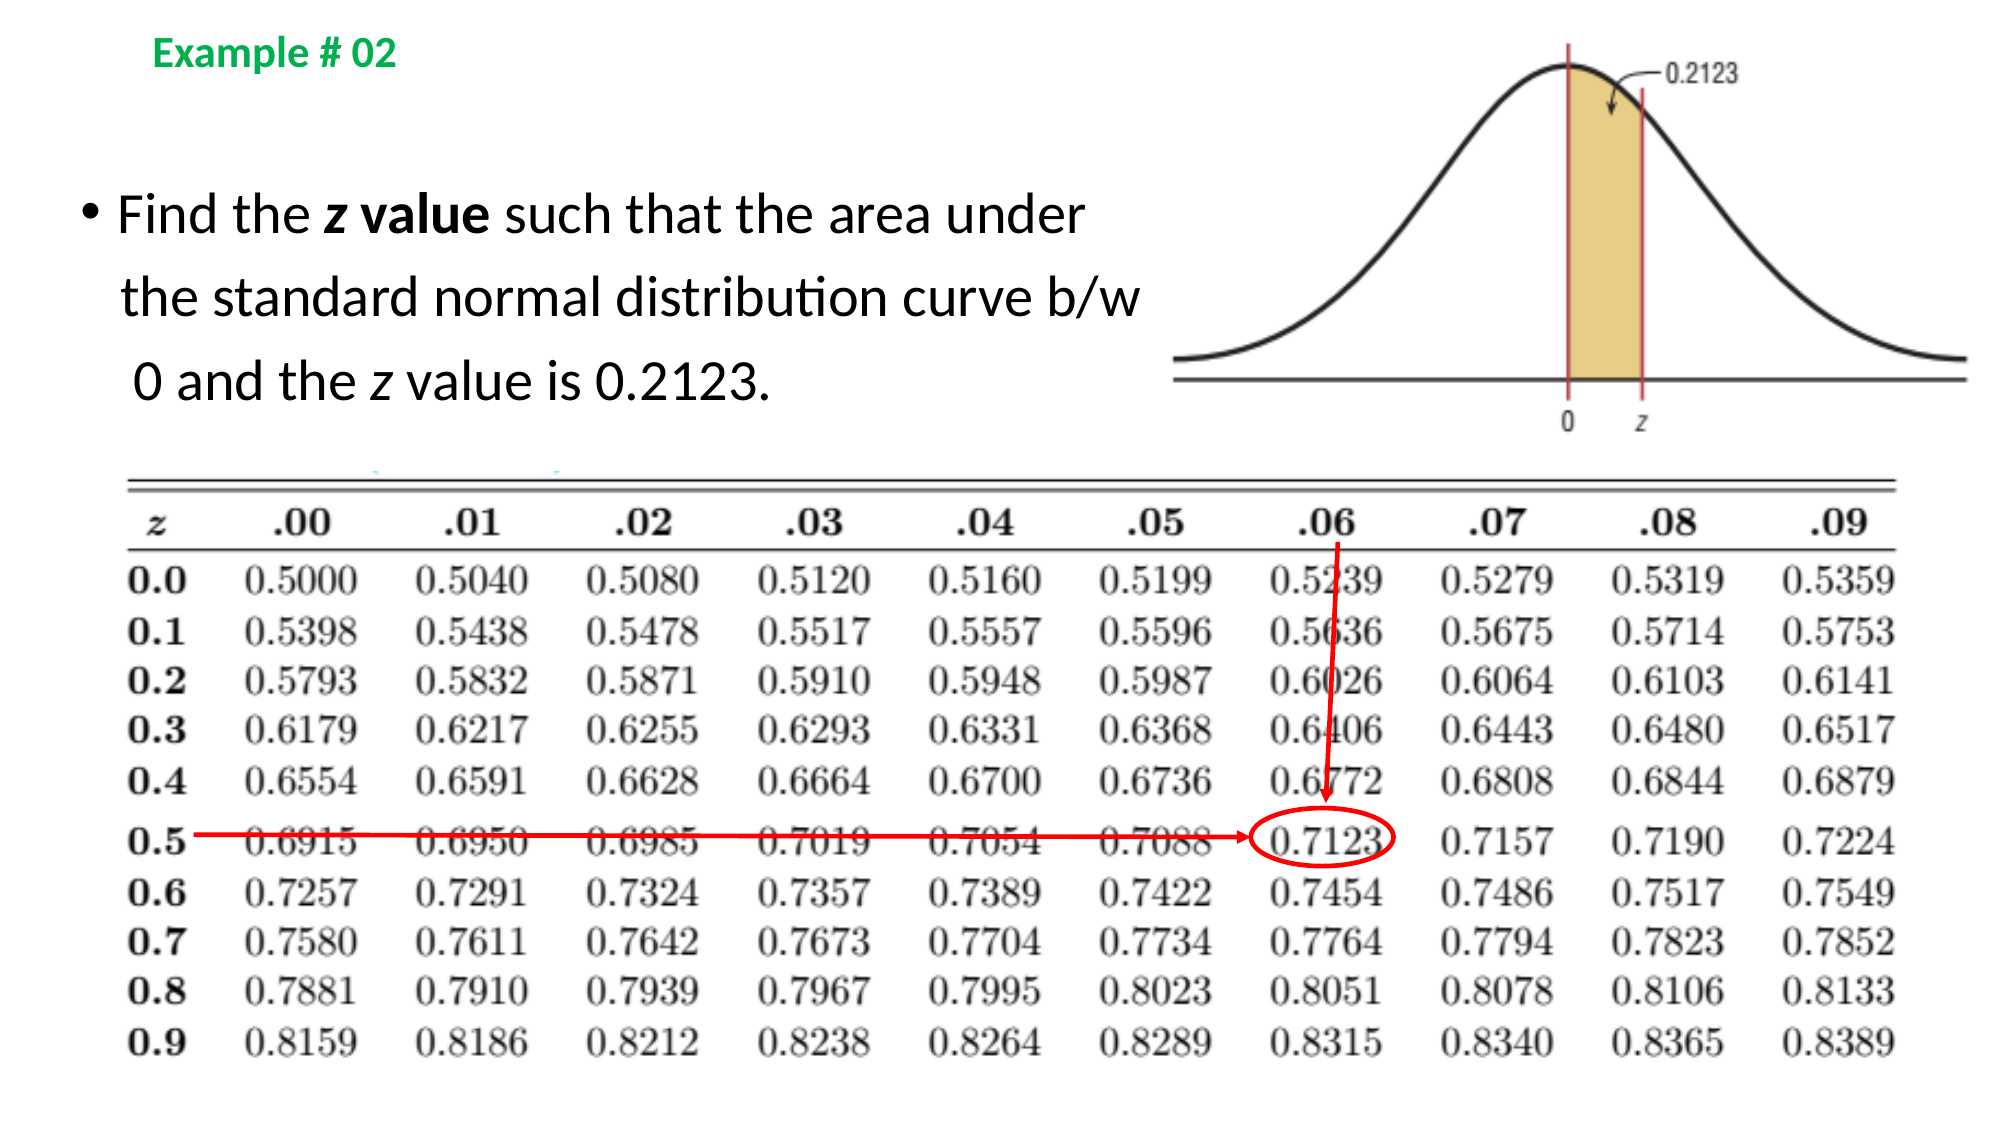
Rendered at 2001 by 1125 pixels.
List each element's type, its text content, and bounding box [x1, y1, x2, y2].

picture [1163, 30, 1991, 468]
picture [86, 471, 1926, 1068]
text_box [1325, 541, 1339, 804]
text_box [193, 834, 1252, 838]
title Example # 02 [137, 21, 1863, 84]
list Find the z value such that the area under the standard normal distribution curve b/w 0 and the z value is 0.2123. [65, 84, 1158, 1014]
